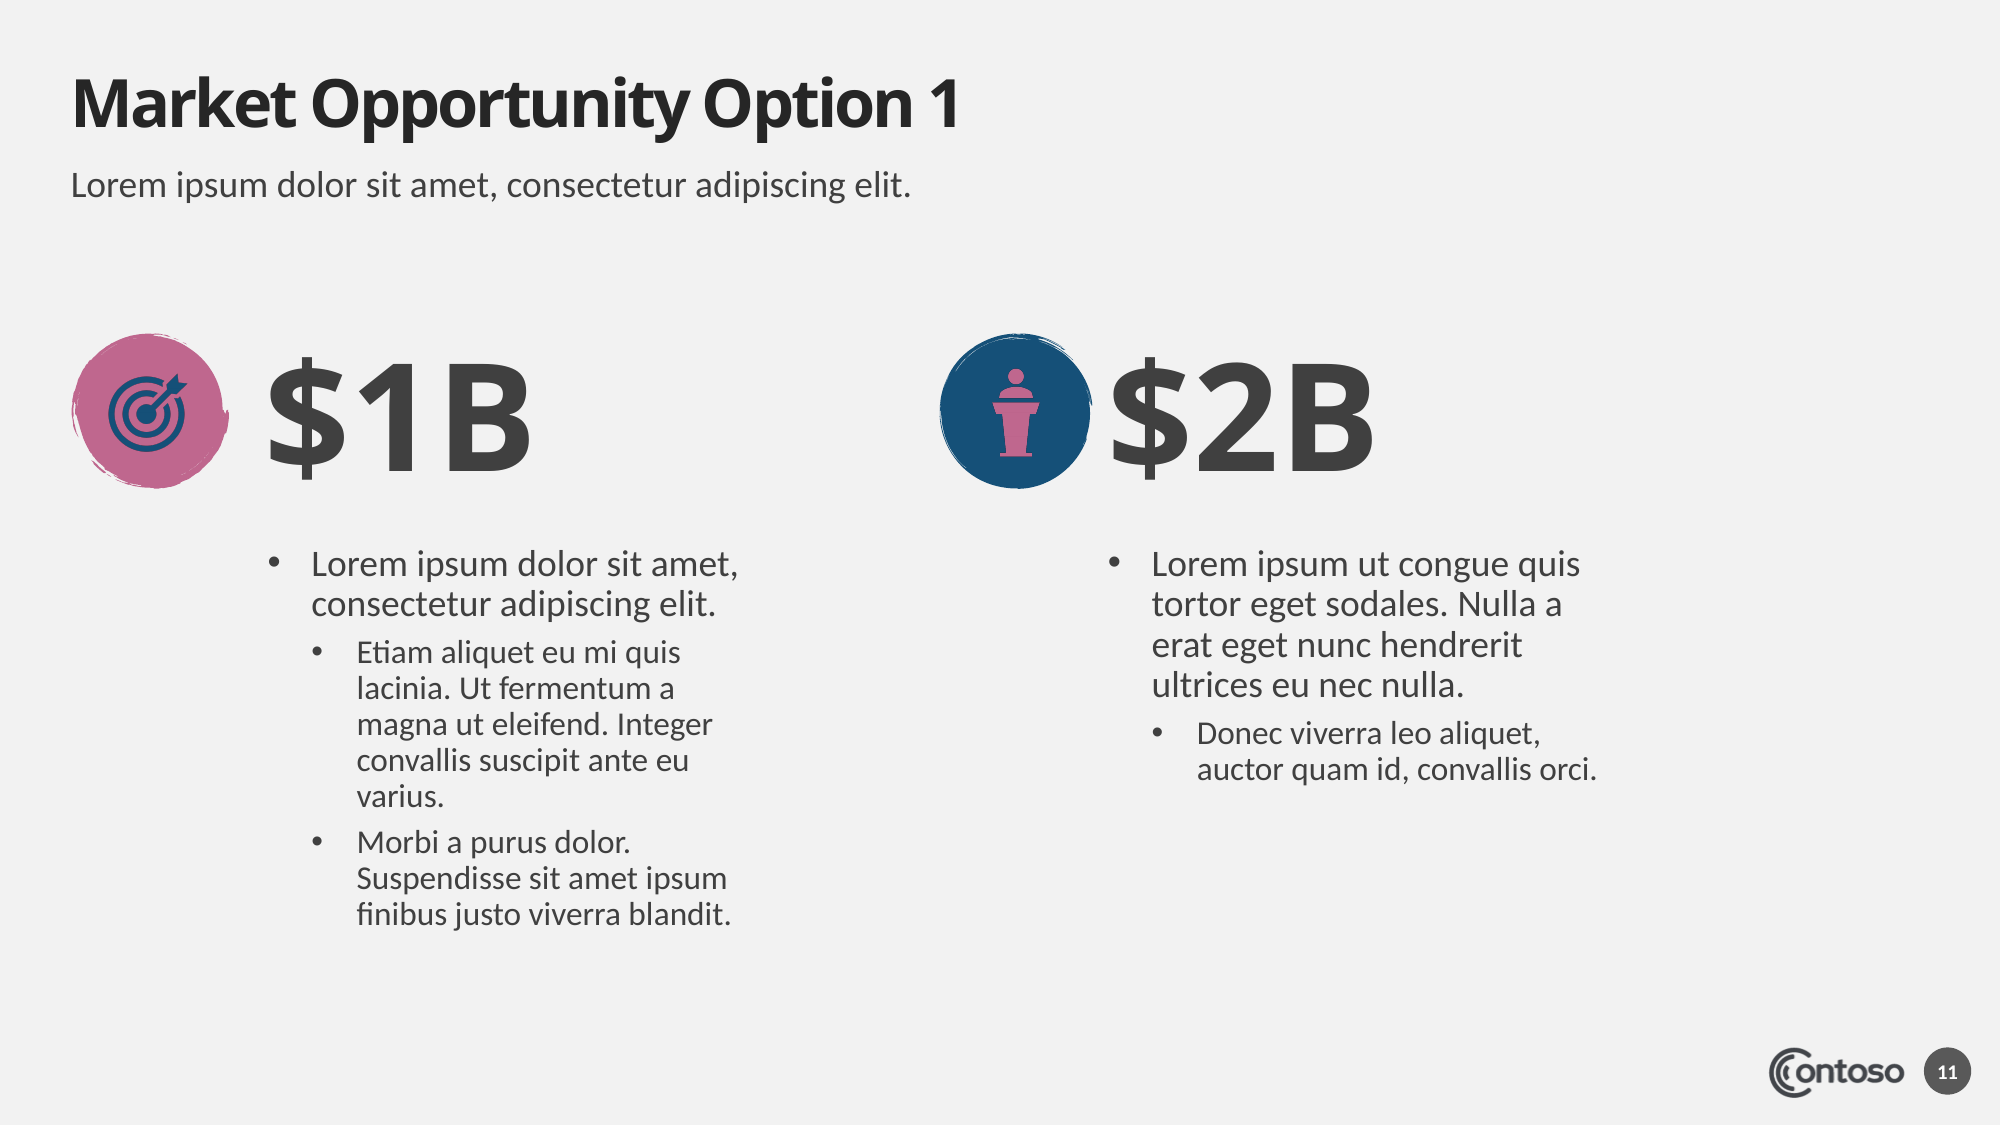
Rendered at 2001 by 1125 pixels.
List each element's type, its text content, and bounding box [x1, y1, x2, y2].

text_box [71, 333, 229, 489]
picture [100, 370, 195, 455]
text_box [939, 333, 1093, 489]
list Lorem ipsum dolor sit amet, consectetur adipiscing elit. [70, 165, 1930, 207]
list $1B [265, 351, 769, 516]
picture [968, 353, 1064, 472]
slide_number 11 [1923, 1047, 1972, 1095]
list Lorem ipsum dolor sit amet, consectetur adipiscing elit. Etiam aliquet eu mi quis lacinia. Ut fermentum a magna ut eleifend. Integer convallis suscipit ante eu varius. Morbi a purus dolor. Suspendisse sit amet ipsum finibus justo viverra blandit. [267, 543, 772, 1045]
title Market Opportunity Option 1 [70, 70, 1930, 142]
list $2B [1107, 351, 1612, 517]
list Lorem ipsum ut congue quis tortor eget sodales. Nulla a erat eget nunc hendrerit ultrices eu nec nulla. Donec viverra leo aliquet, auctor quam id, convallis orci. [1107, 543, 1612, 1045]
